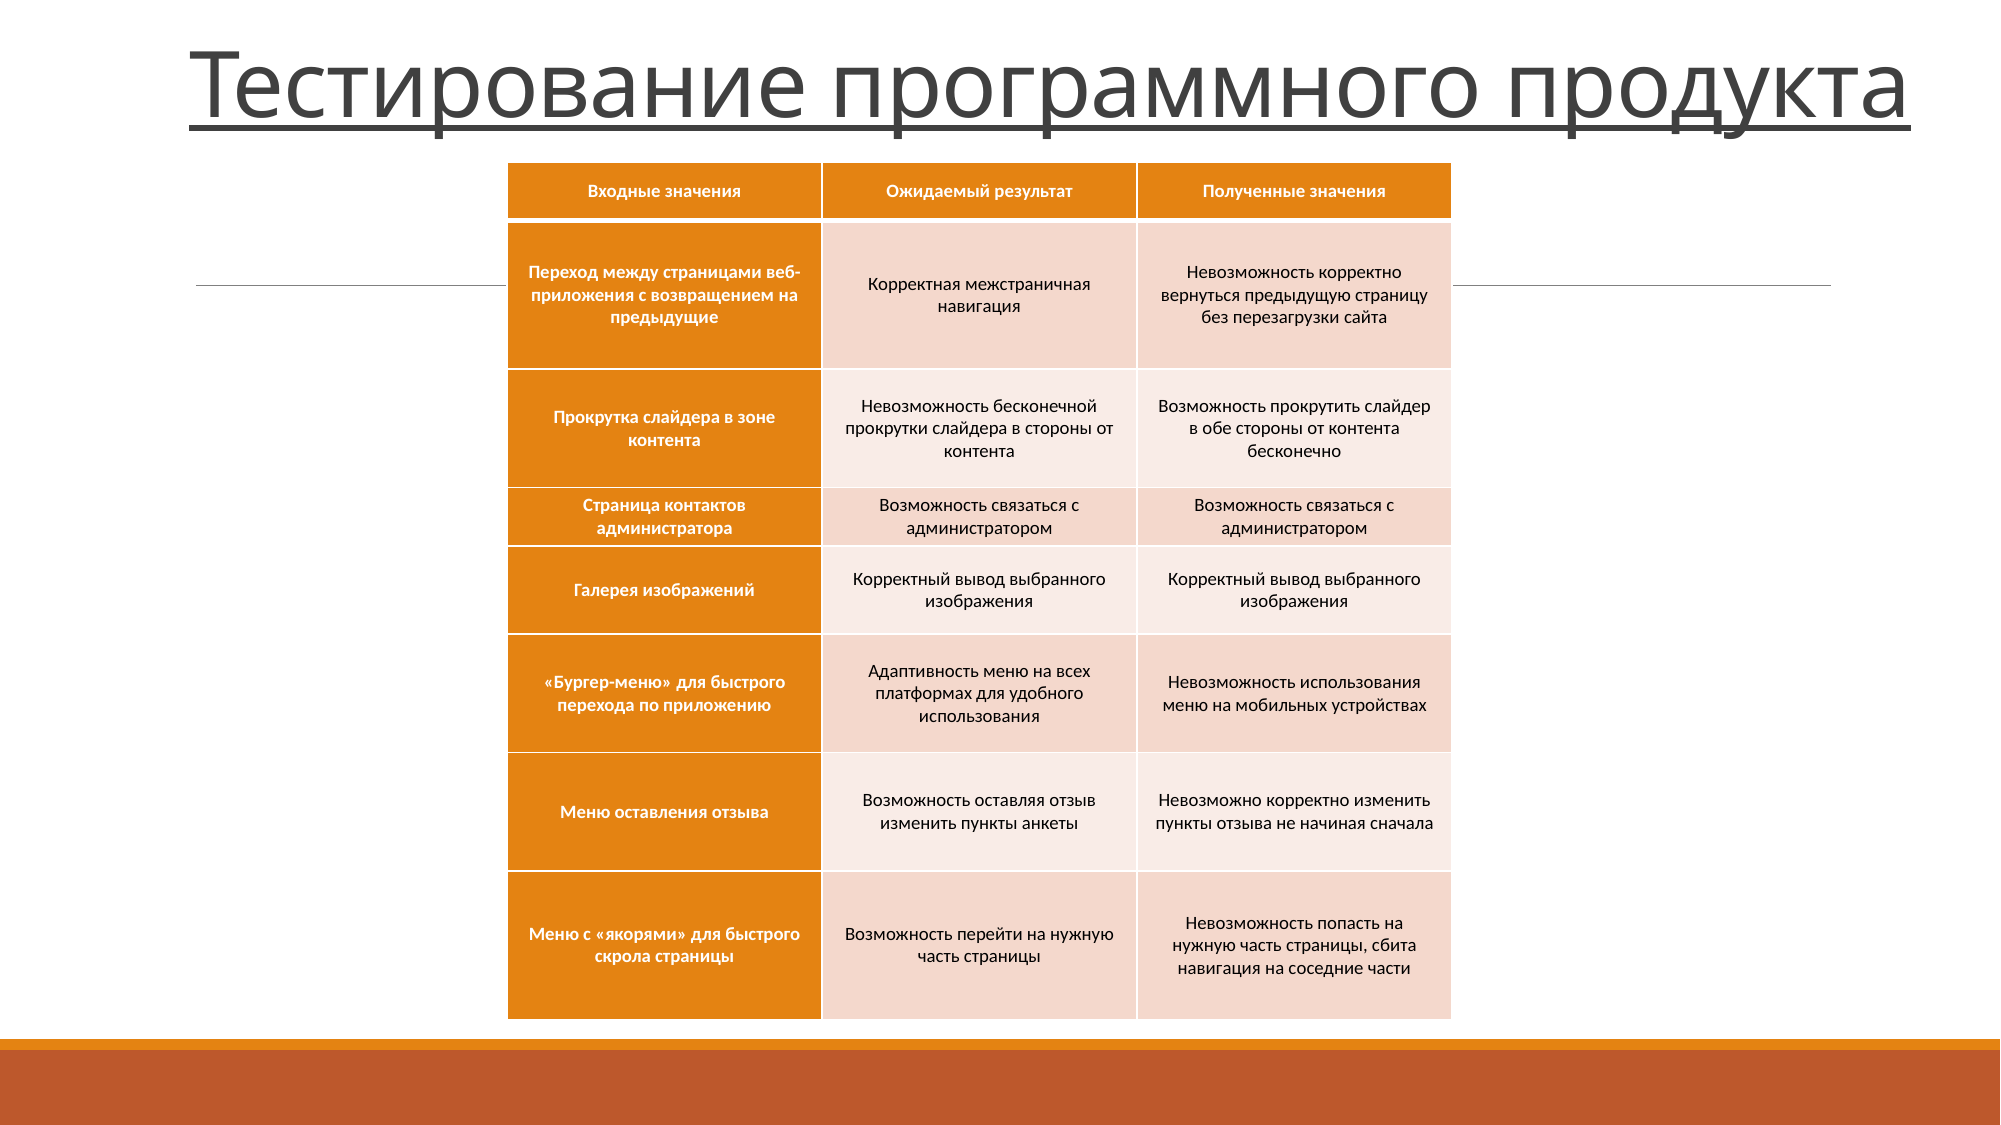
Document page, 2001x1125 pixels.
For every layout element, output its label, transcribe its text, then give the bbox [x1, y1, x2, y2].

table_cell Невозможность использования меню на мобильных устройствах [1138, 635, 1451, 752]
table_cell Невозможность бесконечной прокрутки слайдера в стороны от контента [823, 370, 1136, 487]
table_cell Галерея изображений [508, 547, 821, 633]
table_header Входные значения [508, 163, 821, 218]
table_cell Невозможность корректно вернуться предыдущую страницу без перезагрузки сайта [1138, 223, 1451, 368]
table_cell Меню оставления отзыва [508, 753, 821, 870]
table_cell Возможность перейти на нужную часть страницы [823, 872, 1136, 1019]
table_cell Возможность связаться с администратором [1138, 488, 1451, 545]
table_cell Невозможность попасть на нужную часть страницы, сбита навигация на соседние части [1138, 872, 1451, 1019]
table_header Полученные значения [1138, 163, 1451, 218]
table_cell Возможность связаться с администратором [823, 488, 1136, 545]
table_cell Корректная межстраничная навигация [823, 223, 1136, 368]
table_cell «Бургер-меню» для быстрого перехода по приложению [508, 635, 821, 752]
table_cell Невозможно корректно изменить пункты отзыва не начиная сначала [1138, 753, 1451, 870]
table_cell Адаптивность меню на всех платформах для удобного использования [823, 635, 1136, 752]
table_header Ожидаемый результат [823, 163, 1136, 218]
table_cell Прокрутка слайдера в зоне контента [508, 370, 821, 487]
table_cell Переход между страницами веб-приложения с возвращением на предыдущие [508, 223, 821, 368]
table_cell Корректный вывод выбранного изображения [1138, 547, 1451, 633]
table_cell Меню с «якорями» для быстрого скрола страницы [508, 872, 821, 1019]
table_cell Возможность оставляя отзыв изменить пункты анкеты [823, 753, 1136, 870]
table_cell Возможность прокрутить слайдер в обе стороны от контента бесконечно [1138, 370, 1451, 487]
table_cell Страница контактов администратора [508, 488, 821, 545]
table_cell Корректный вывод выбранного изображения [823, 547, 1136, 633]
title Тестирование программного продукта [125, 33, 1975, 145]
